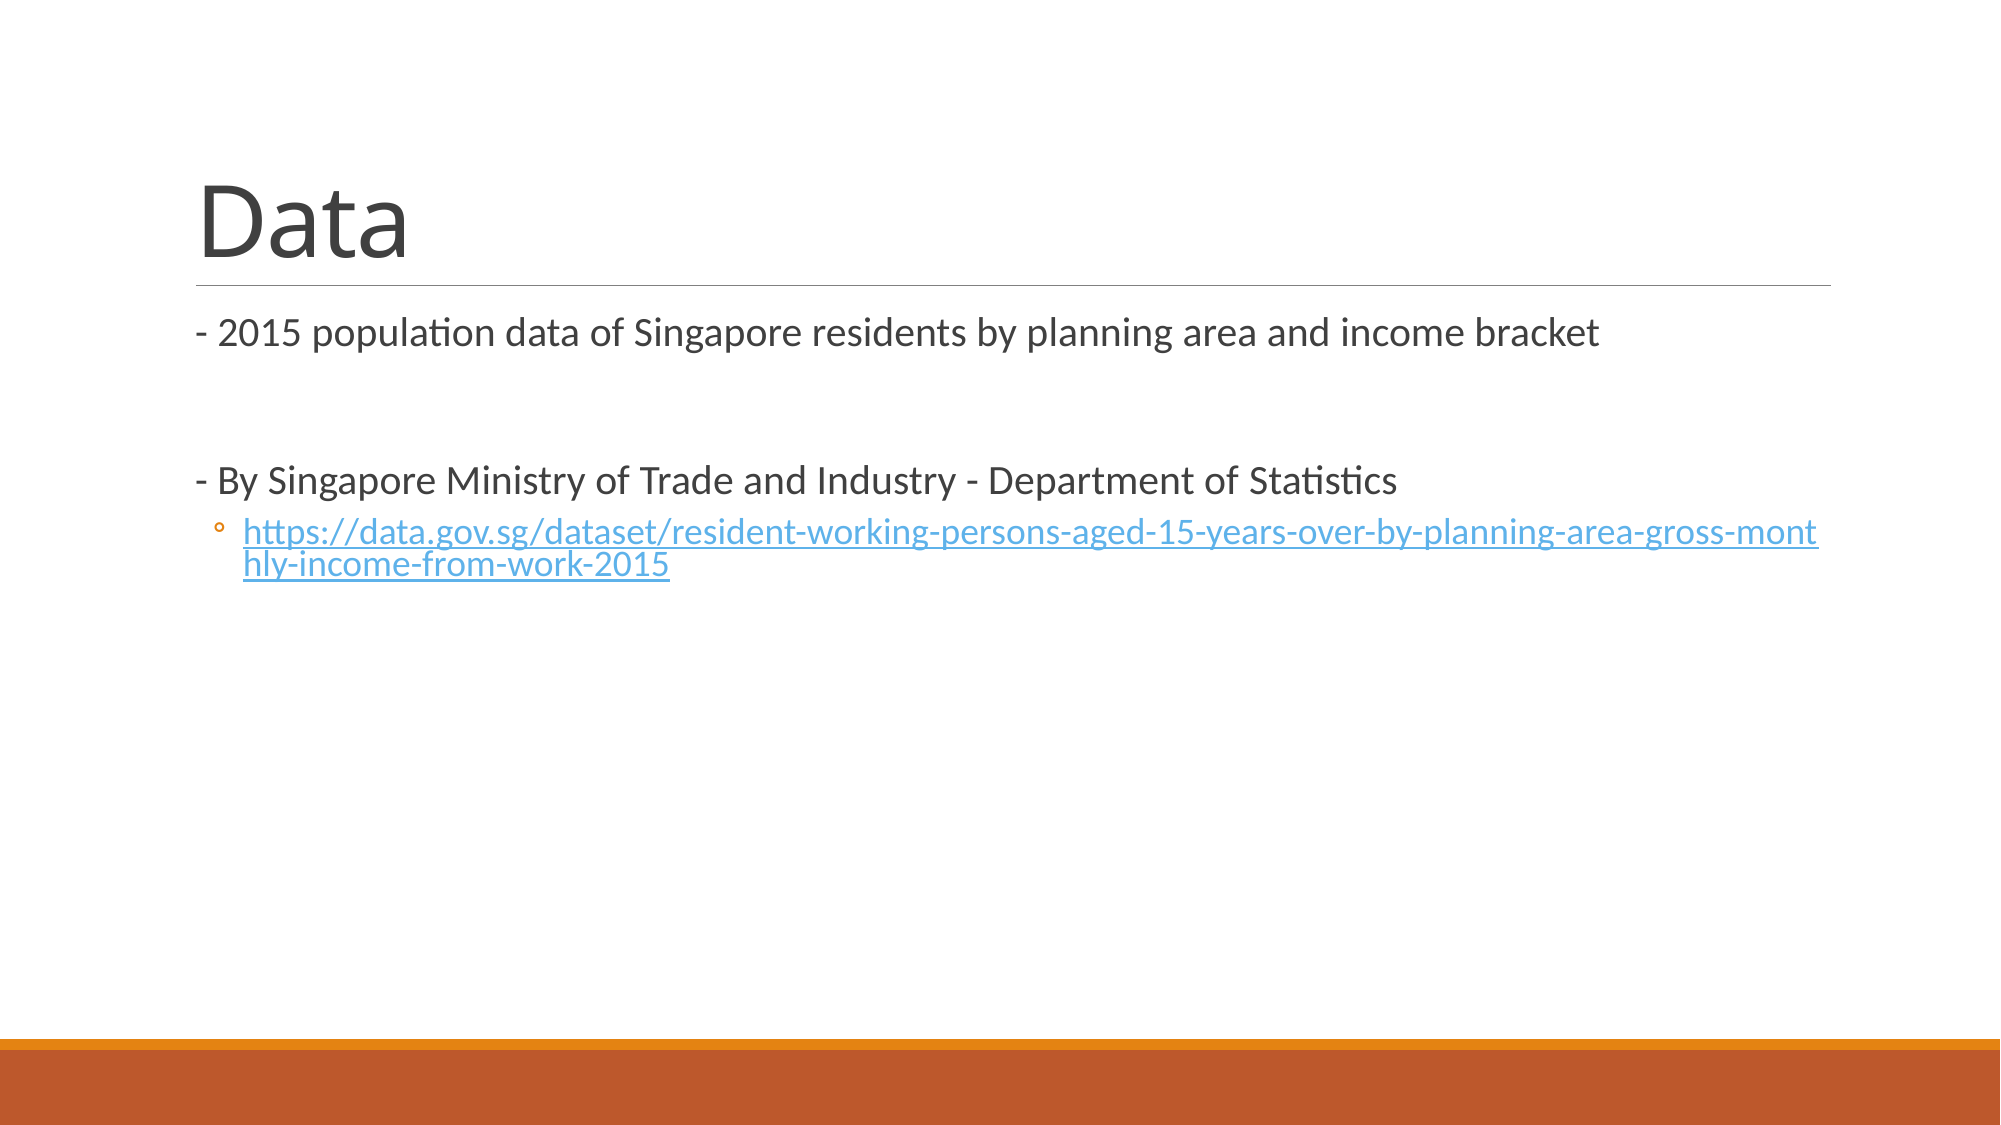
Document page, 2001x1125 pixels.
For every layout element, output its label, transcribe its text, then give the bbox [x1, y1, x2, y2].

list - 2015 population data of Singapore residents by planning area and income bracket - By Singapore Ministry of Trade and Industry - Department of Statistics https://data.gov.sg/dataset/resident-working-persons-aged-15-years-over-by-planning-area-gross-monthly-income-from-work-2015 [180, 302, 1830, 963]
title Data [180, 47, 1830, 285]
